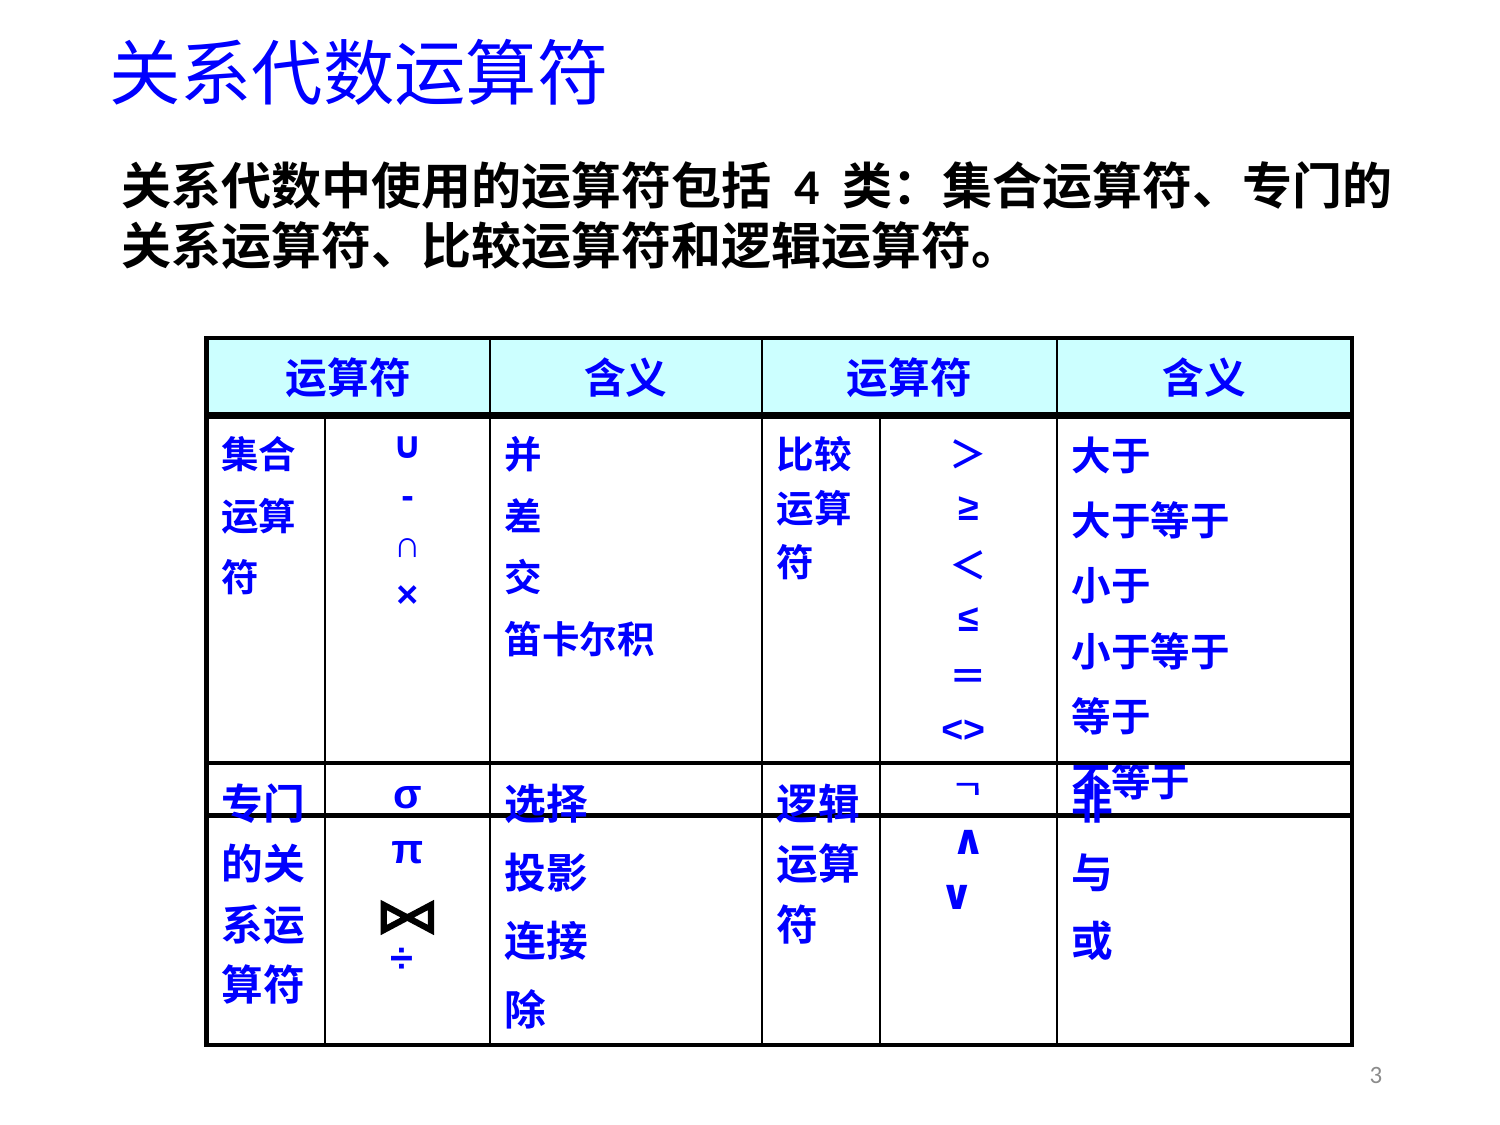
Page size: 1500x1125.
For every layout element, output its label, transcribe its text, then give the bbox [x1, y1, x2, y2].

footer 3 [1305, 1046, 1447, 1100]
title 关系代数运算符 [94, 30, 1307, 124]
table_header 比较运算符 [763, 419, 879, 761]
table_header 大于 大于等于 小于 小于等于 等于 不等于 [1058, 419, 1350, 761]
table_header 专门的关系运算符 [209, 765, 324, 1043]
table_header 运算符 [209, 340, 489, 412]
table_header σ π ÷ [326, 765, 489, 1043]
table_header 集合 运算 符 [209, 419, 324, 761]
table_header ∪ - ∩ × [326, 419, 489, 761]
table_header 含义 [1058, 340, 1350, 412]
table_header 非 与 或 [1058, 765, 1350, 1043]
table_header 含义 [491, 340, 761, 412]
table_header 选择 投影 连接 除 [491, 765, 761, 1043]
table_header 逻辑运算符 [763, 765, 879, 1043]
table_header  ∧ ∨ [881, 765, 1056, 1043]
table_header 运算符 [763, 340, 1056, 412]
text_box 关系代数中使用的运算符包括 4 类：集合运算符、专门的关系运算符、比较运算符和逻辑运算符。 [106, 147, 1420, 283]
table_header 并 差 交 笛卡尔积 [491, 419, 761, 761]
table_header ＞ ≥ ＜ ≤ ＝ <> [881, 419, 1056, 761]
text_box [383, 905, 431, 931]
